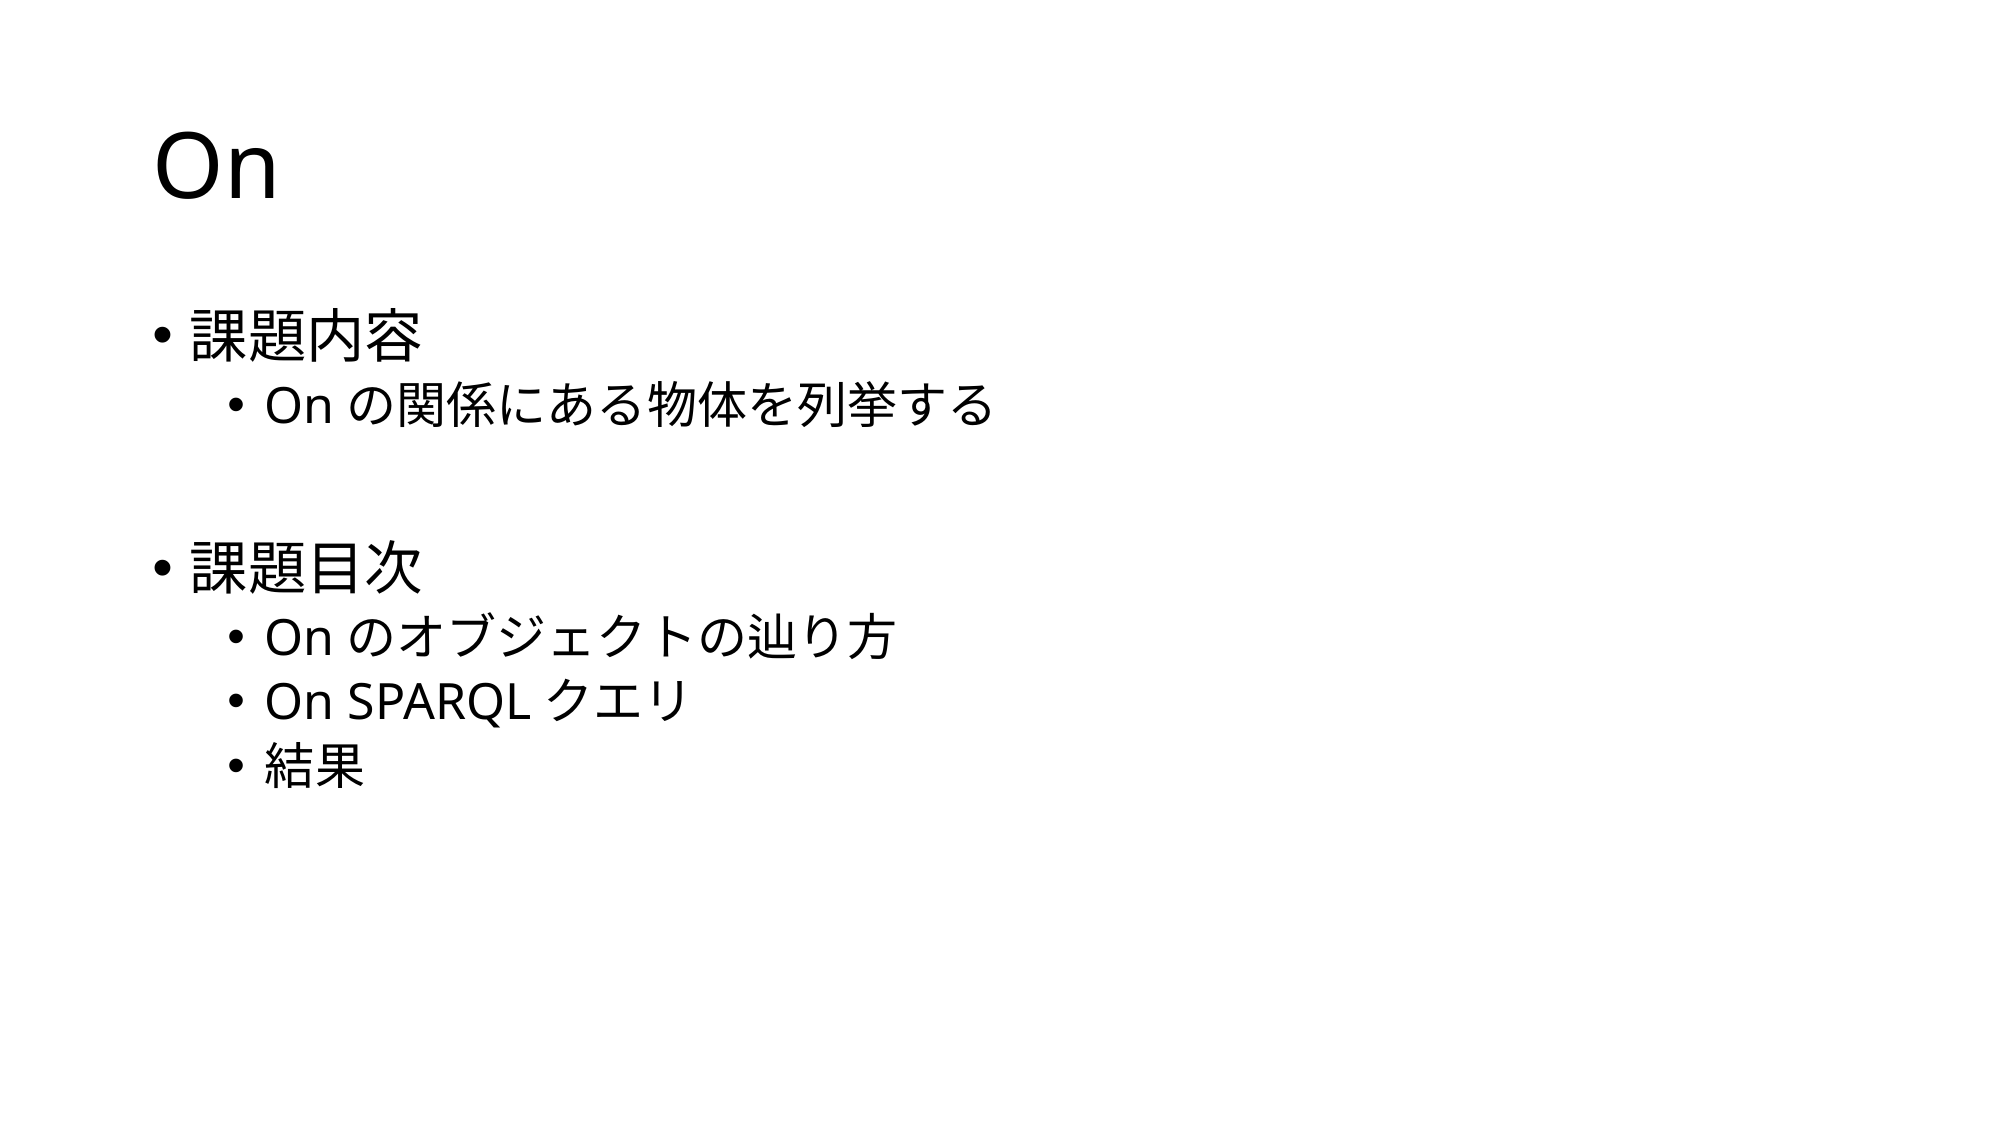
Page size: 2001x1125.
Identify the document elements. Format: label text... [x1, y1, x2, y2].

list 課題内容 Onの関係にある物体を列挙する 課題目次 Onのオブジェクトの辿り方 On SPARQLクエリ 結果 [137, 299, 1863, 1014]
title On [137, 59, 1863, 278]
